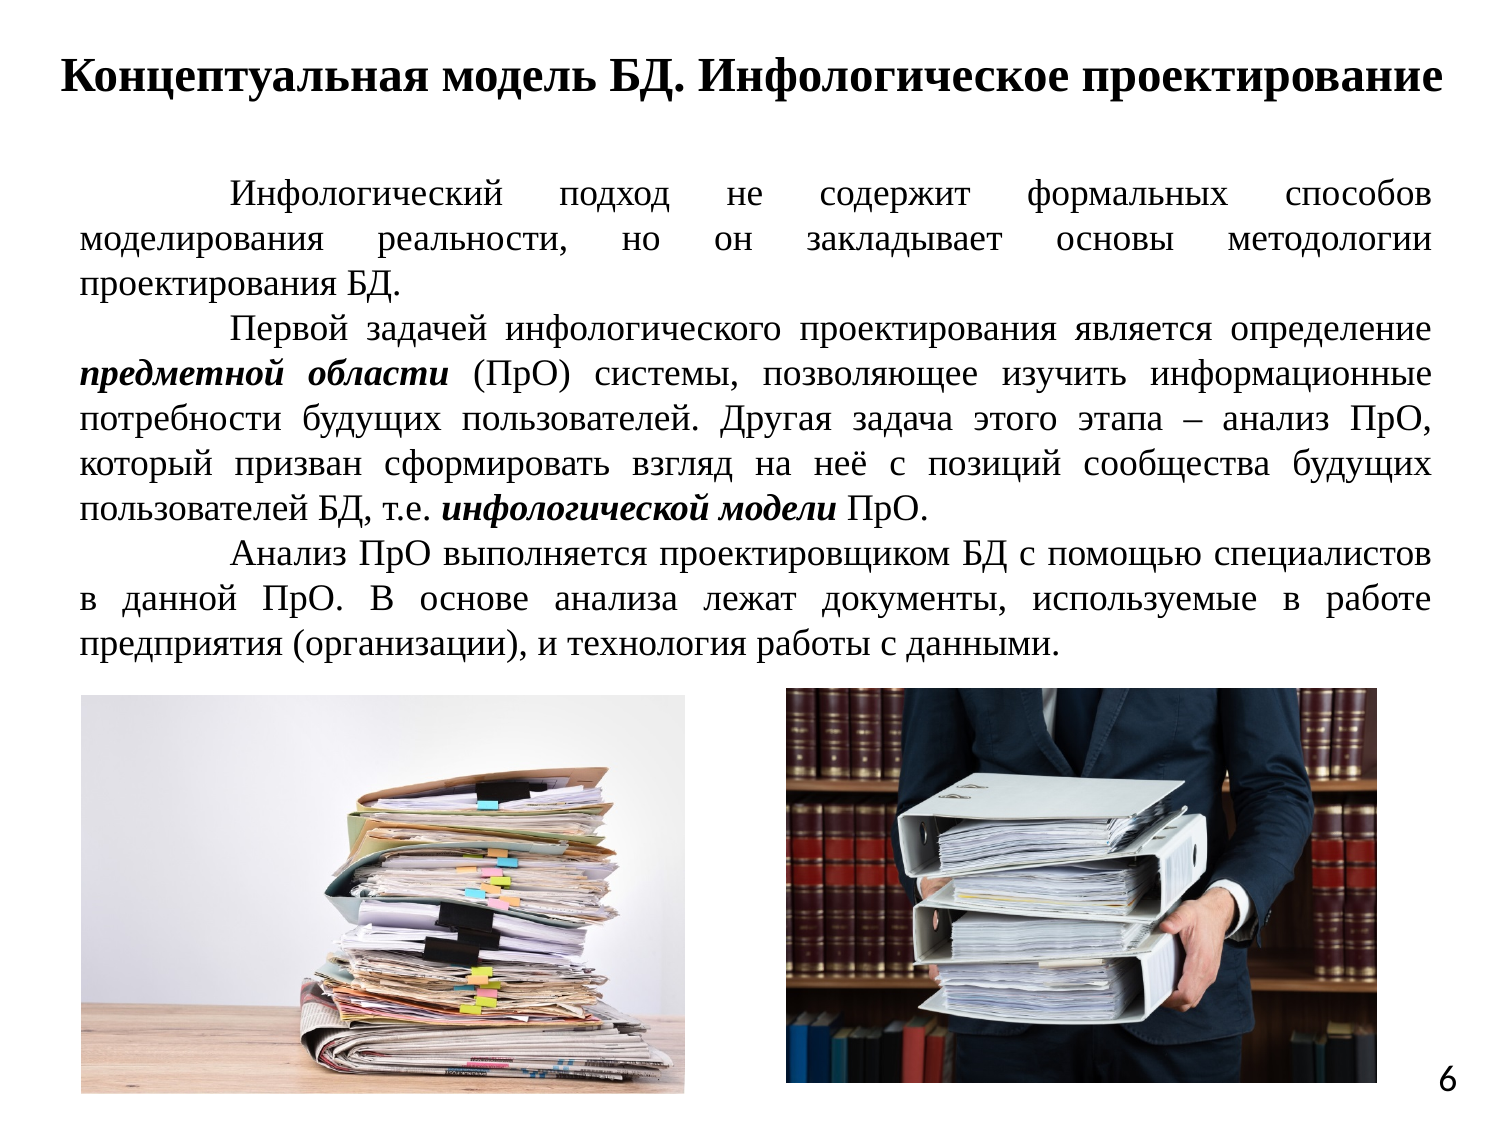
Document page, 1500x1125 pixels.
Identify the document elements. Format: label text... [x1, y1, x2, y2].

text_box Инфологический подход не содержит формальных способов моделирования реальности, но он закладывает основы методологии проектирования БД. Первой задачей инфологического проектирования является определение предметной области (ПрО) системы, позволяющее изучить информационные потребности будущих пользователей. Другая задача этого этапа – анализ ПрО, который призван сформировать взгляд на неё с позиций сообщества будущих пользователей БД, т.е. инфологической модели ПрО. Анализ ПрО выполняется проектировщиком БД с помощью специалистов в данной ПрО. В основе анализа лежат документы, используемые в работе предприятия (организации), и технология работы с данными. [64, 160, 1448, 671]
title Концептуальная модель БД. Инфологическое проектирование [32, 7, 1473, 138]
picture [81, 695, 685, 1095]
picture [785, 687, 1378, 1083]
text_box 6 [1423, 1046, 1473, 1107]
